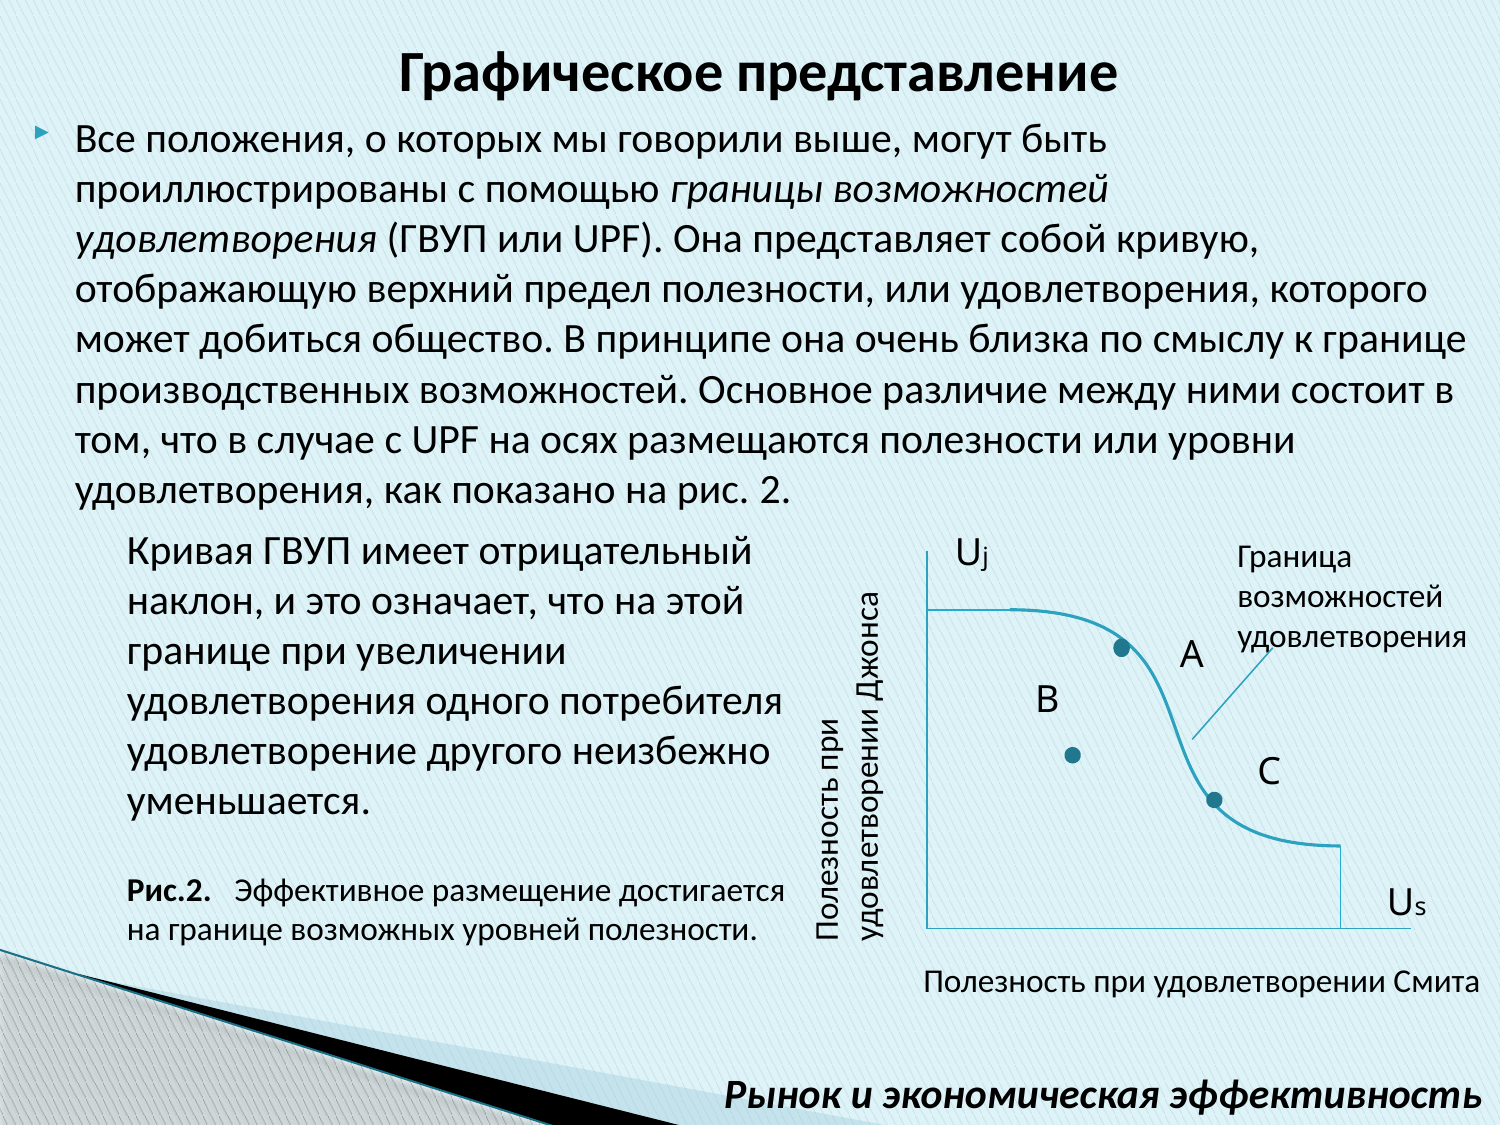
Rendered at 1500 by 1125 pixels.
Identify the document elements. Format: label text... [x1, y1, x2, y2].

text_box Рынок и экономическая эффективность [709, 1059, 1498, 1125]
text_box Полезность при удовлетворении Джонса [797, 468, 892, 956]
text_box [1009, 609, 1341, 847]
text_box Граница возможностей удовлетворения [1222, 527, 1500, 662]
text_box Полезность при удовлетворении Смита [908, 952, 1497, 1007]
list Графическое представление Все положения, о которых мы говорили выше, могут быть проиллюстрированы с помощью границы возможностей удовлетворения (ГВУП или UPF). Она представляет собой кривую, отображающую верхний предел полезности, или удовлетворения, которого может добиться общество. В принципе она очень близка по смыслу к границе производственных возможностей. Основное различие между ними состоит в том, что в случае с UPF на осях размещаются полезности или уровни удовлетворения, как показано на рис. 2. [0, 25, 1500, 742]
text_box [1191, 647, 1273, 740]
text_box Uj [940, 520, 1004, 581]
text_box [820, 623, 907, 983]
text_box Us [1372, 870, 1442, 931]
text_box Кривая ГВУП имеет отрицательный наклон, и это означает, что на этой границе при увеличении удовлетворения одного потребителя удовлетворение другого неизбежно уменьшается. Рис.2. Эффективное размещение достигается на границе возможных уровней полезности. [112, 515, 820, 1045]
